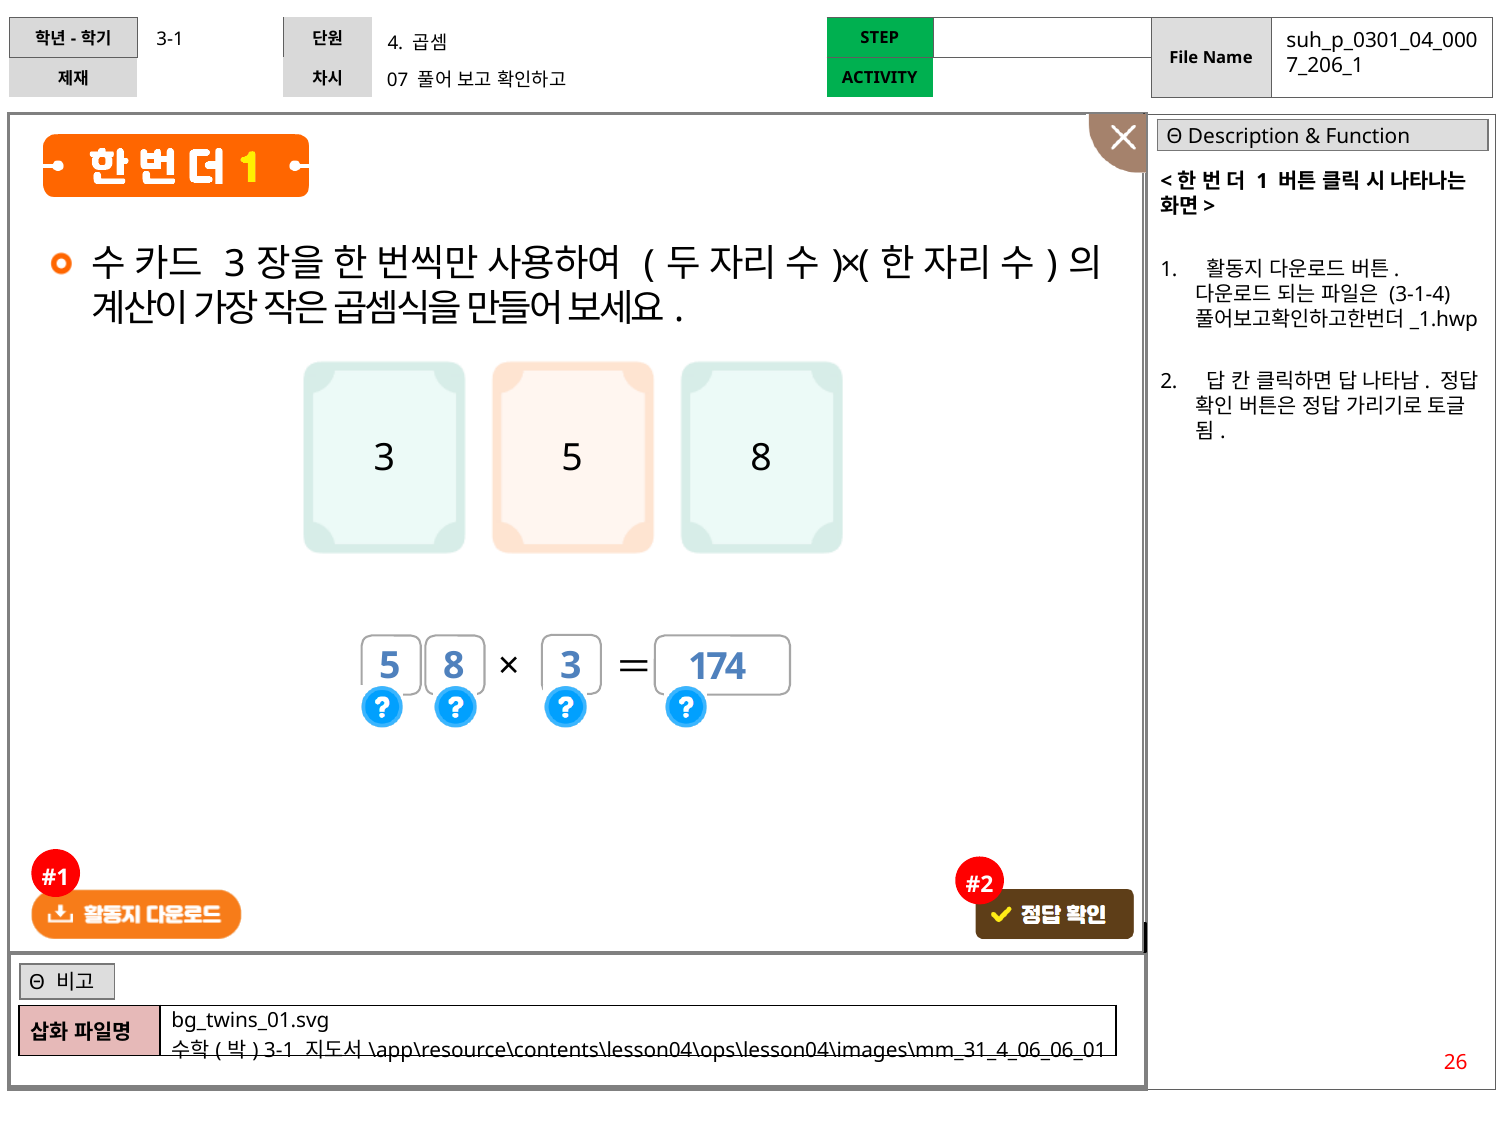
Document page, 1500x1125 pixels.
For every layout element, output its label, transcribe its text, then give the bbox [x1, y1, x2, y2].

table_header bg_twins_01.svg 수학(박) 3-1 지도서\app\resource\contents\lesson04\ops\lesson04\images\mm_31_4_06_06_01 [161, 1006, 1115, 1055]
text_box suh_p_0301_04_0007_206_1 [1271, 18, 1500, 84]
picture [47, 249, 75, 278]
picture [43, 134, 309, 197]
picture [973, 886, 1137, 940]
text_box 4. 곱셈 [372, 23, 828, 48]
table_header 삽화 파일명 [20, 1006, 159, 1055]
text_box 3-1 [141, 18, 284, 55]
picture [30, 886, 243, 941]
picture [1086, 113, 1146, 173]
table_header Θ Description & Function [1158, 120, 1487, 150]
text_box <한 번 더 1 버튼 클릭 시 나타나는 화면> 활동지 다운로드 버튼. 다운로드 되는 파일은 (3-1-4)풀어보고확인하고한번더_1.hwp 답 칸 클릭하면 답 나타남. 정답 확인 버튼은 정답 가리기로 토글 됨. [1145, 160, 1500, 576]
picture [359, 685, 403, 729]
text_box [361, 633, 791, 697]
text_box [7, 111, 1145, 954]
text_box 07 풀어 보고 확인하고 [372, 60, 821, 96]
picture [433, 685, 477, 729]
picture [543, 685, 587, 729]
picture [664, 685, 707, 729]
text_box 수 카드 3장을 한 번씩만 사용하여 (두 자리 수)×(한 자리 수)의 계산이 가장 작은 곱셈식을 만들어 보세요. [77, 231, 1115, 337]
text_box #1 [29, 847, 83, 885]
picture [301, 353, 851, 558]
text_box #2 [953, 854, 1007, 904]
